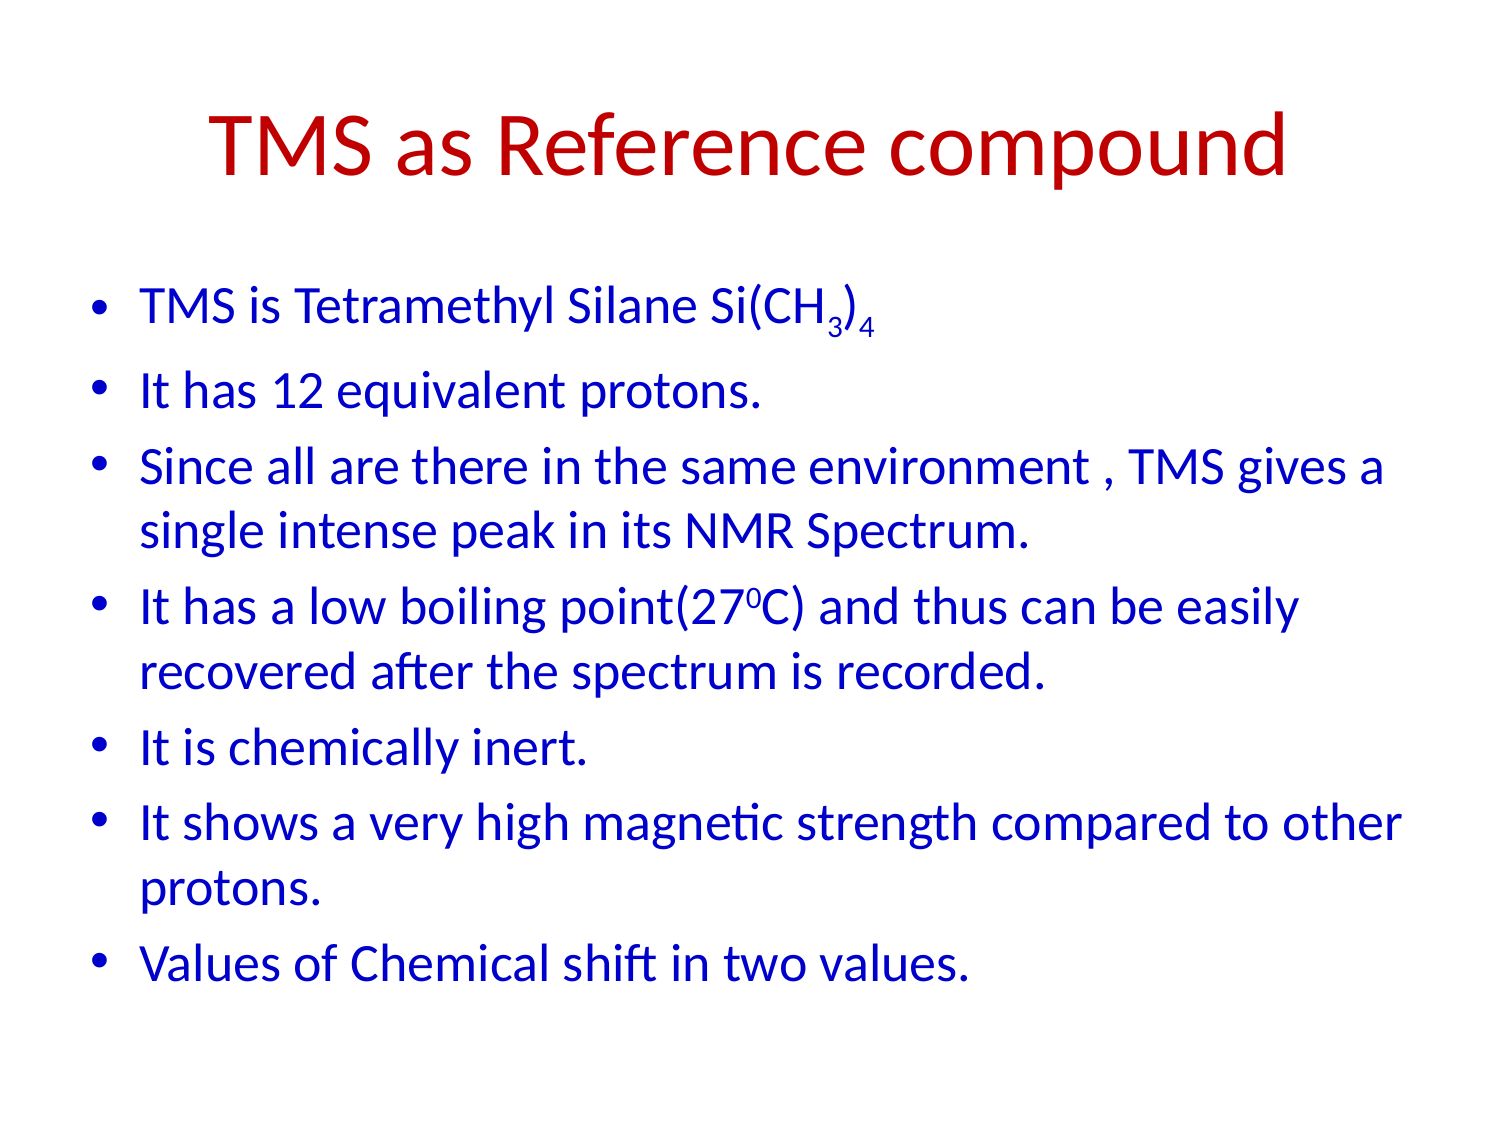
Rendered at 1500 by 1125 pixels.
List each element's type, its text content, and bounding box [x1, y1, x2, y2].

list TMS is Tetramethyl Silane Si(CH3)4 It has 12 equivalent protons. Since all are there in the same environment , TMS gives a single intense peak in its NMR Spectrum. It has a low boiling point(270C) and thus can be easily recovered after the spectrum is recorded. It is chemically inert. It shows a very high magnetic strength compared to other protons. Values of Chemical shift in two values. [75, 262, 1425, 1005]
title TMS as Reference compound [75, 45, 1425, 233]
